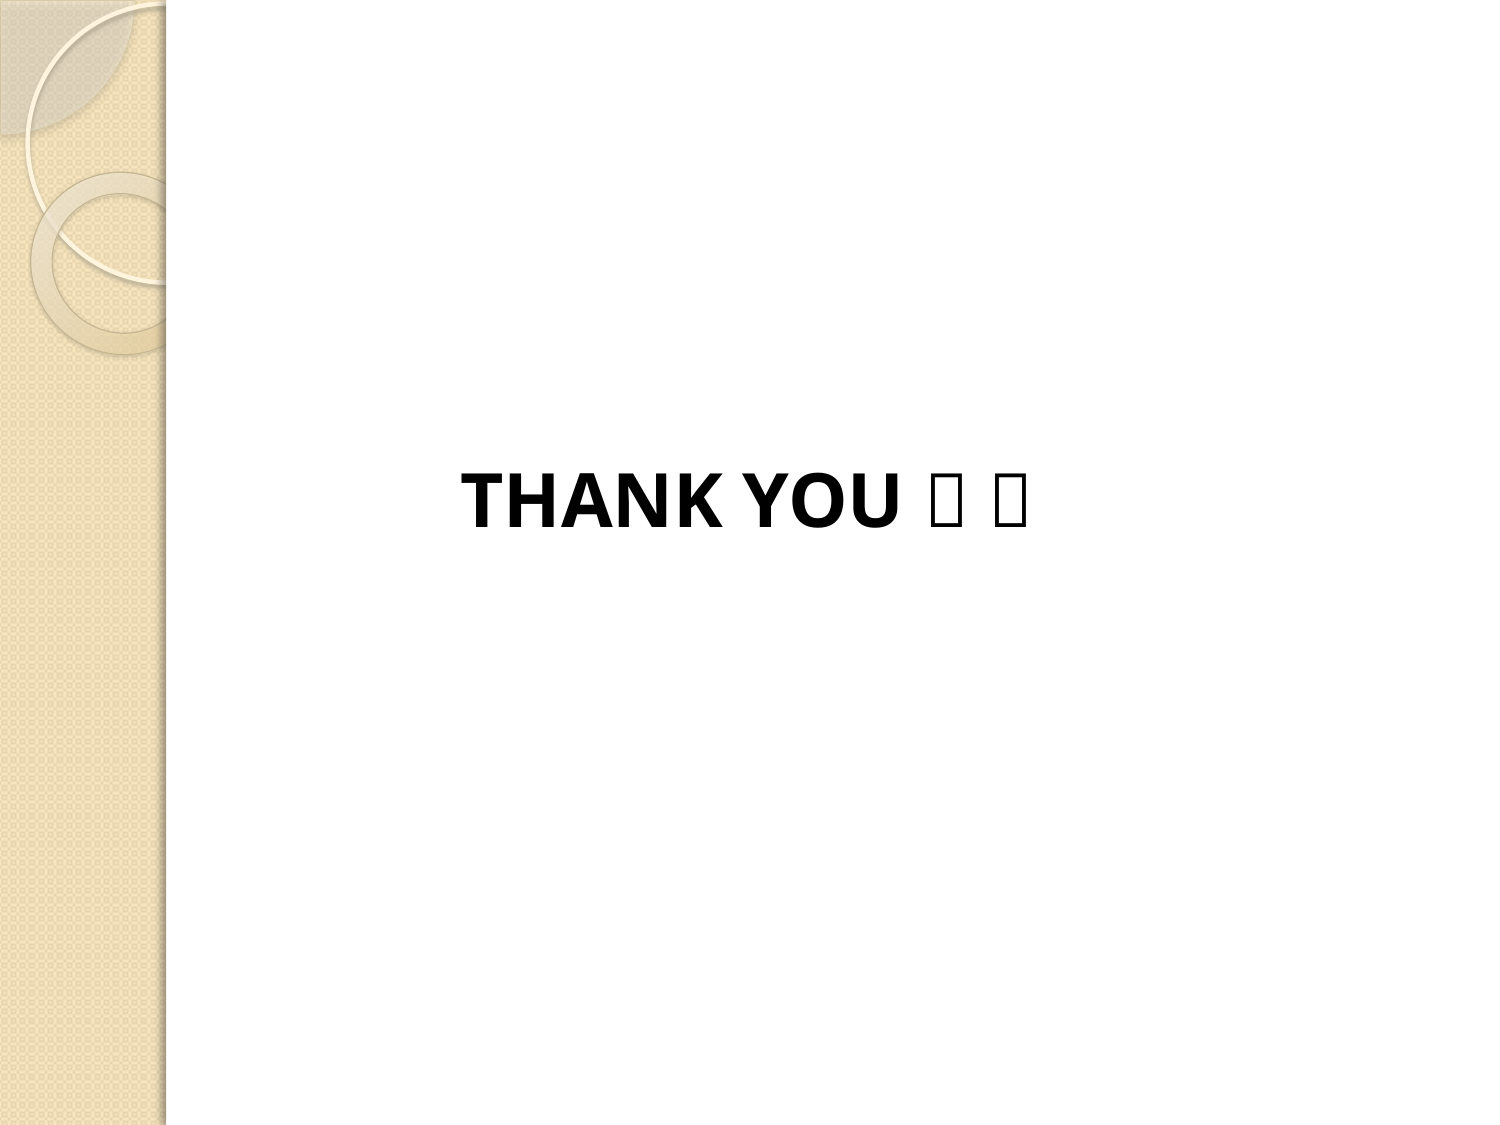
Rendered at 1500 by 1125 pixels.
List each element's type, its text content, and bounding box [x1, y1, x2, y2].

list THANK YOU   [75, 137, 1425, 1005]
